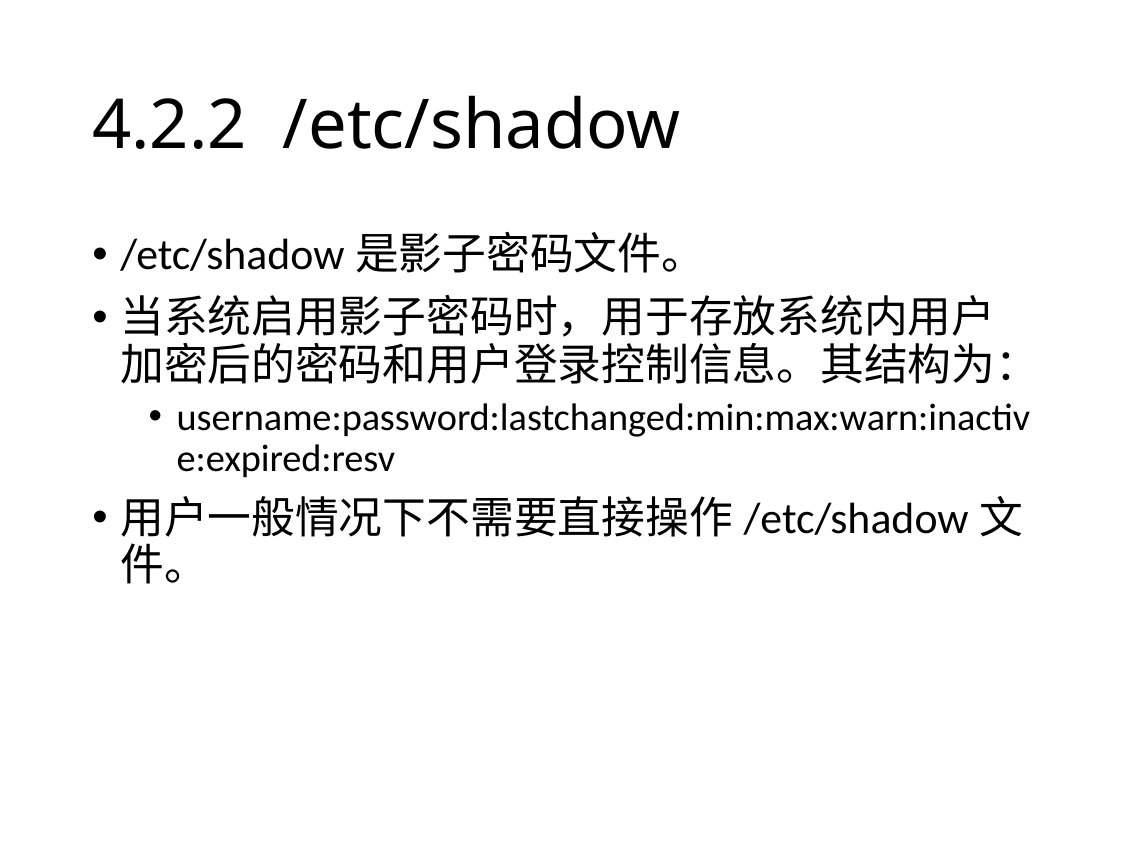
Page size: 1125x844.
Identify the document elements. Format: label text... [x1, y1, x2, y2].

list /etc/shadow是影子密码文件。 当系统启用影子密码时，用于存放系统内用户加密后的密码和用户登录控制信息。其结构为： username:password:lastchanged:min:max:warn:inactive:expired:resv 用户一般情况下不需要直接操作/etc/shadow文件。 [77, 224, 1048, 760]
title 4.2.2 /etc/shadow [77, 44, 1048, 208]
